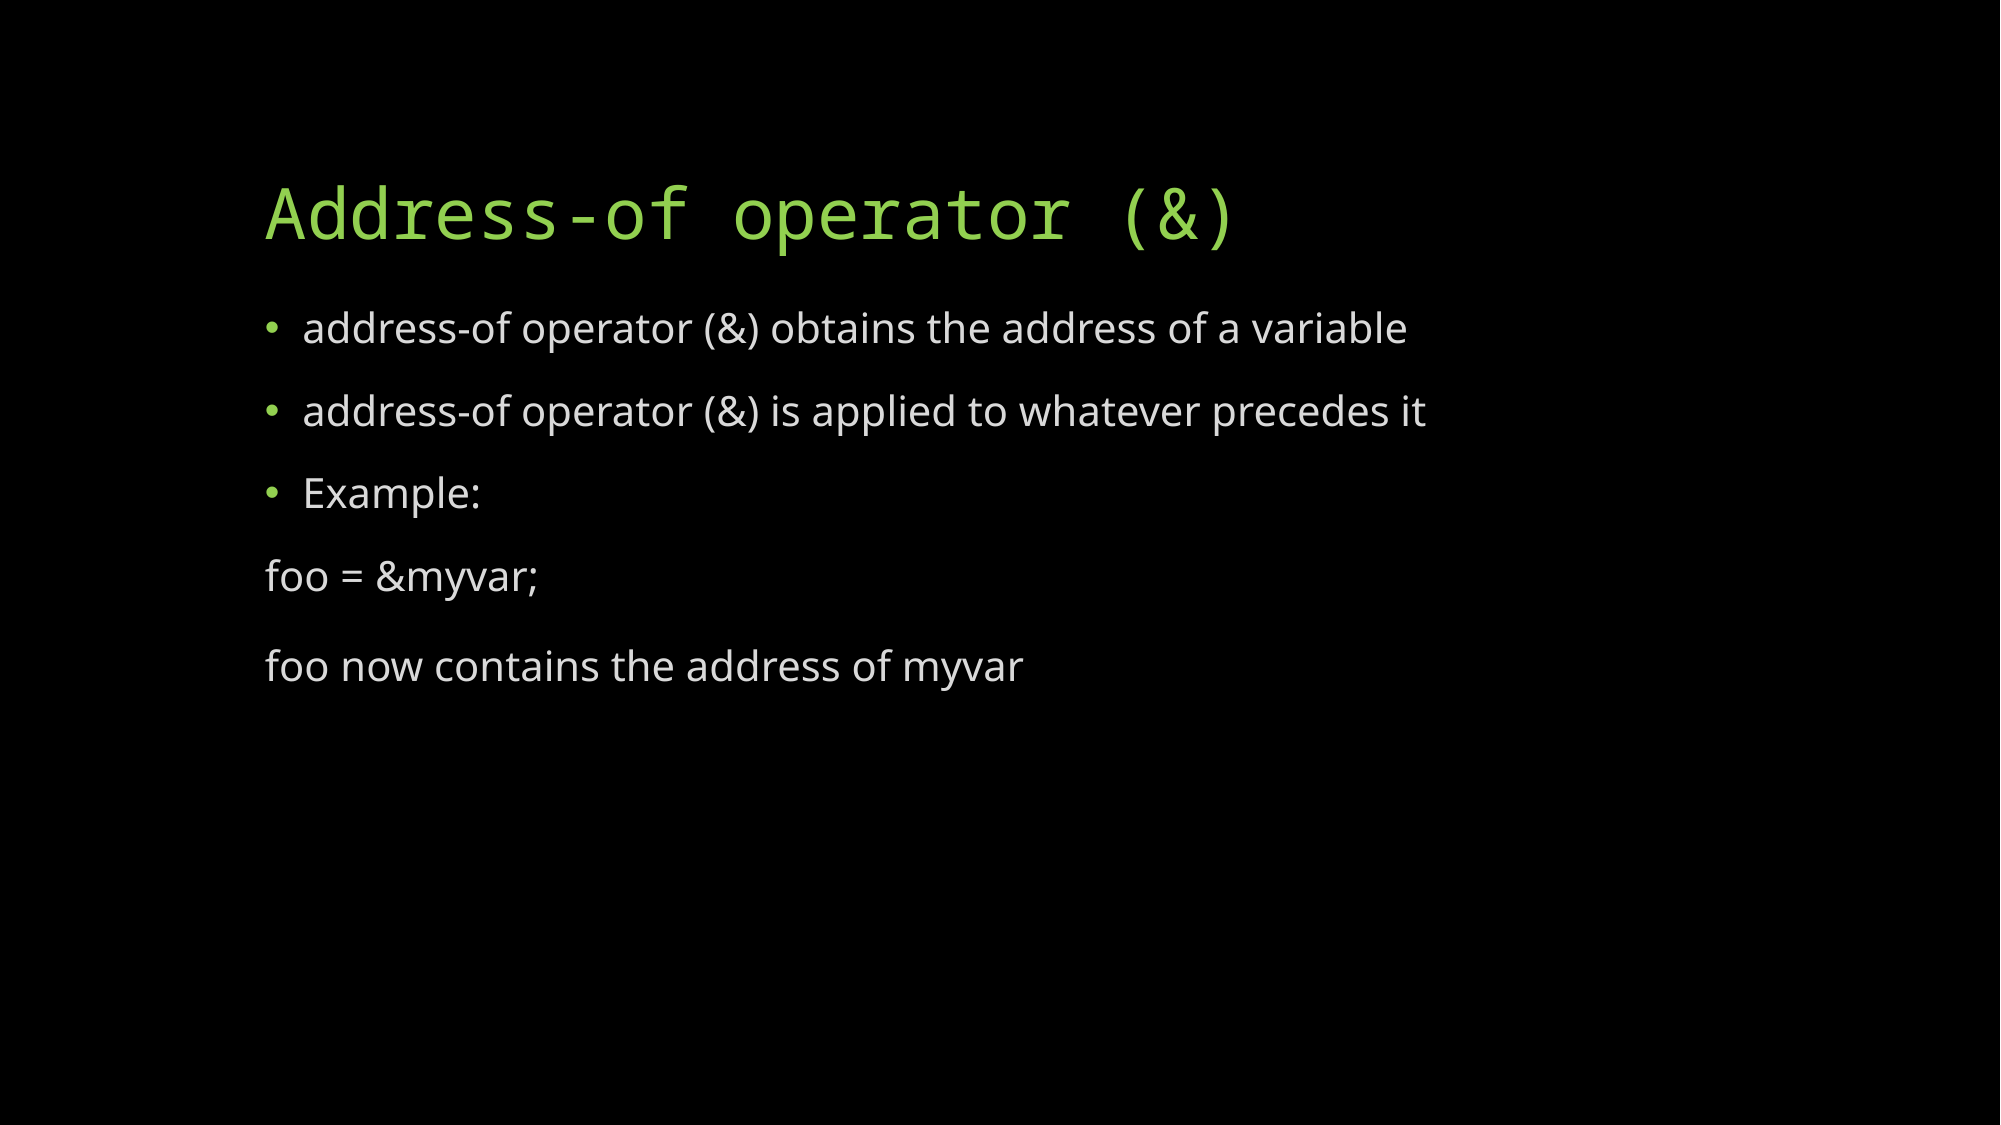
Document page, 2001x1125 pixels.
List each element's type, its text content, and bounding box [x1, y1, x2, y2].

list address-of operator (&) obtains the address of a variable address-of operator (&) is applied to whatever precedes it Example: foo = &myvar; foo now contains the address of myvar [249, 299, 1750, 1000]
title Address-of operator (&) [249, 75, 1750, 263]
